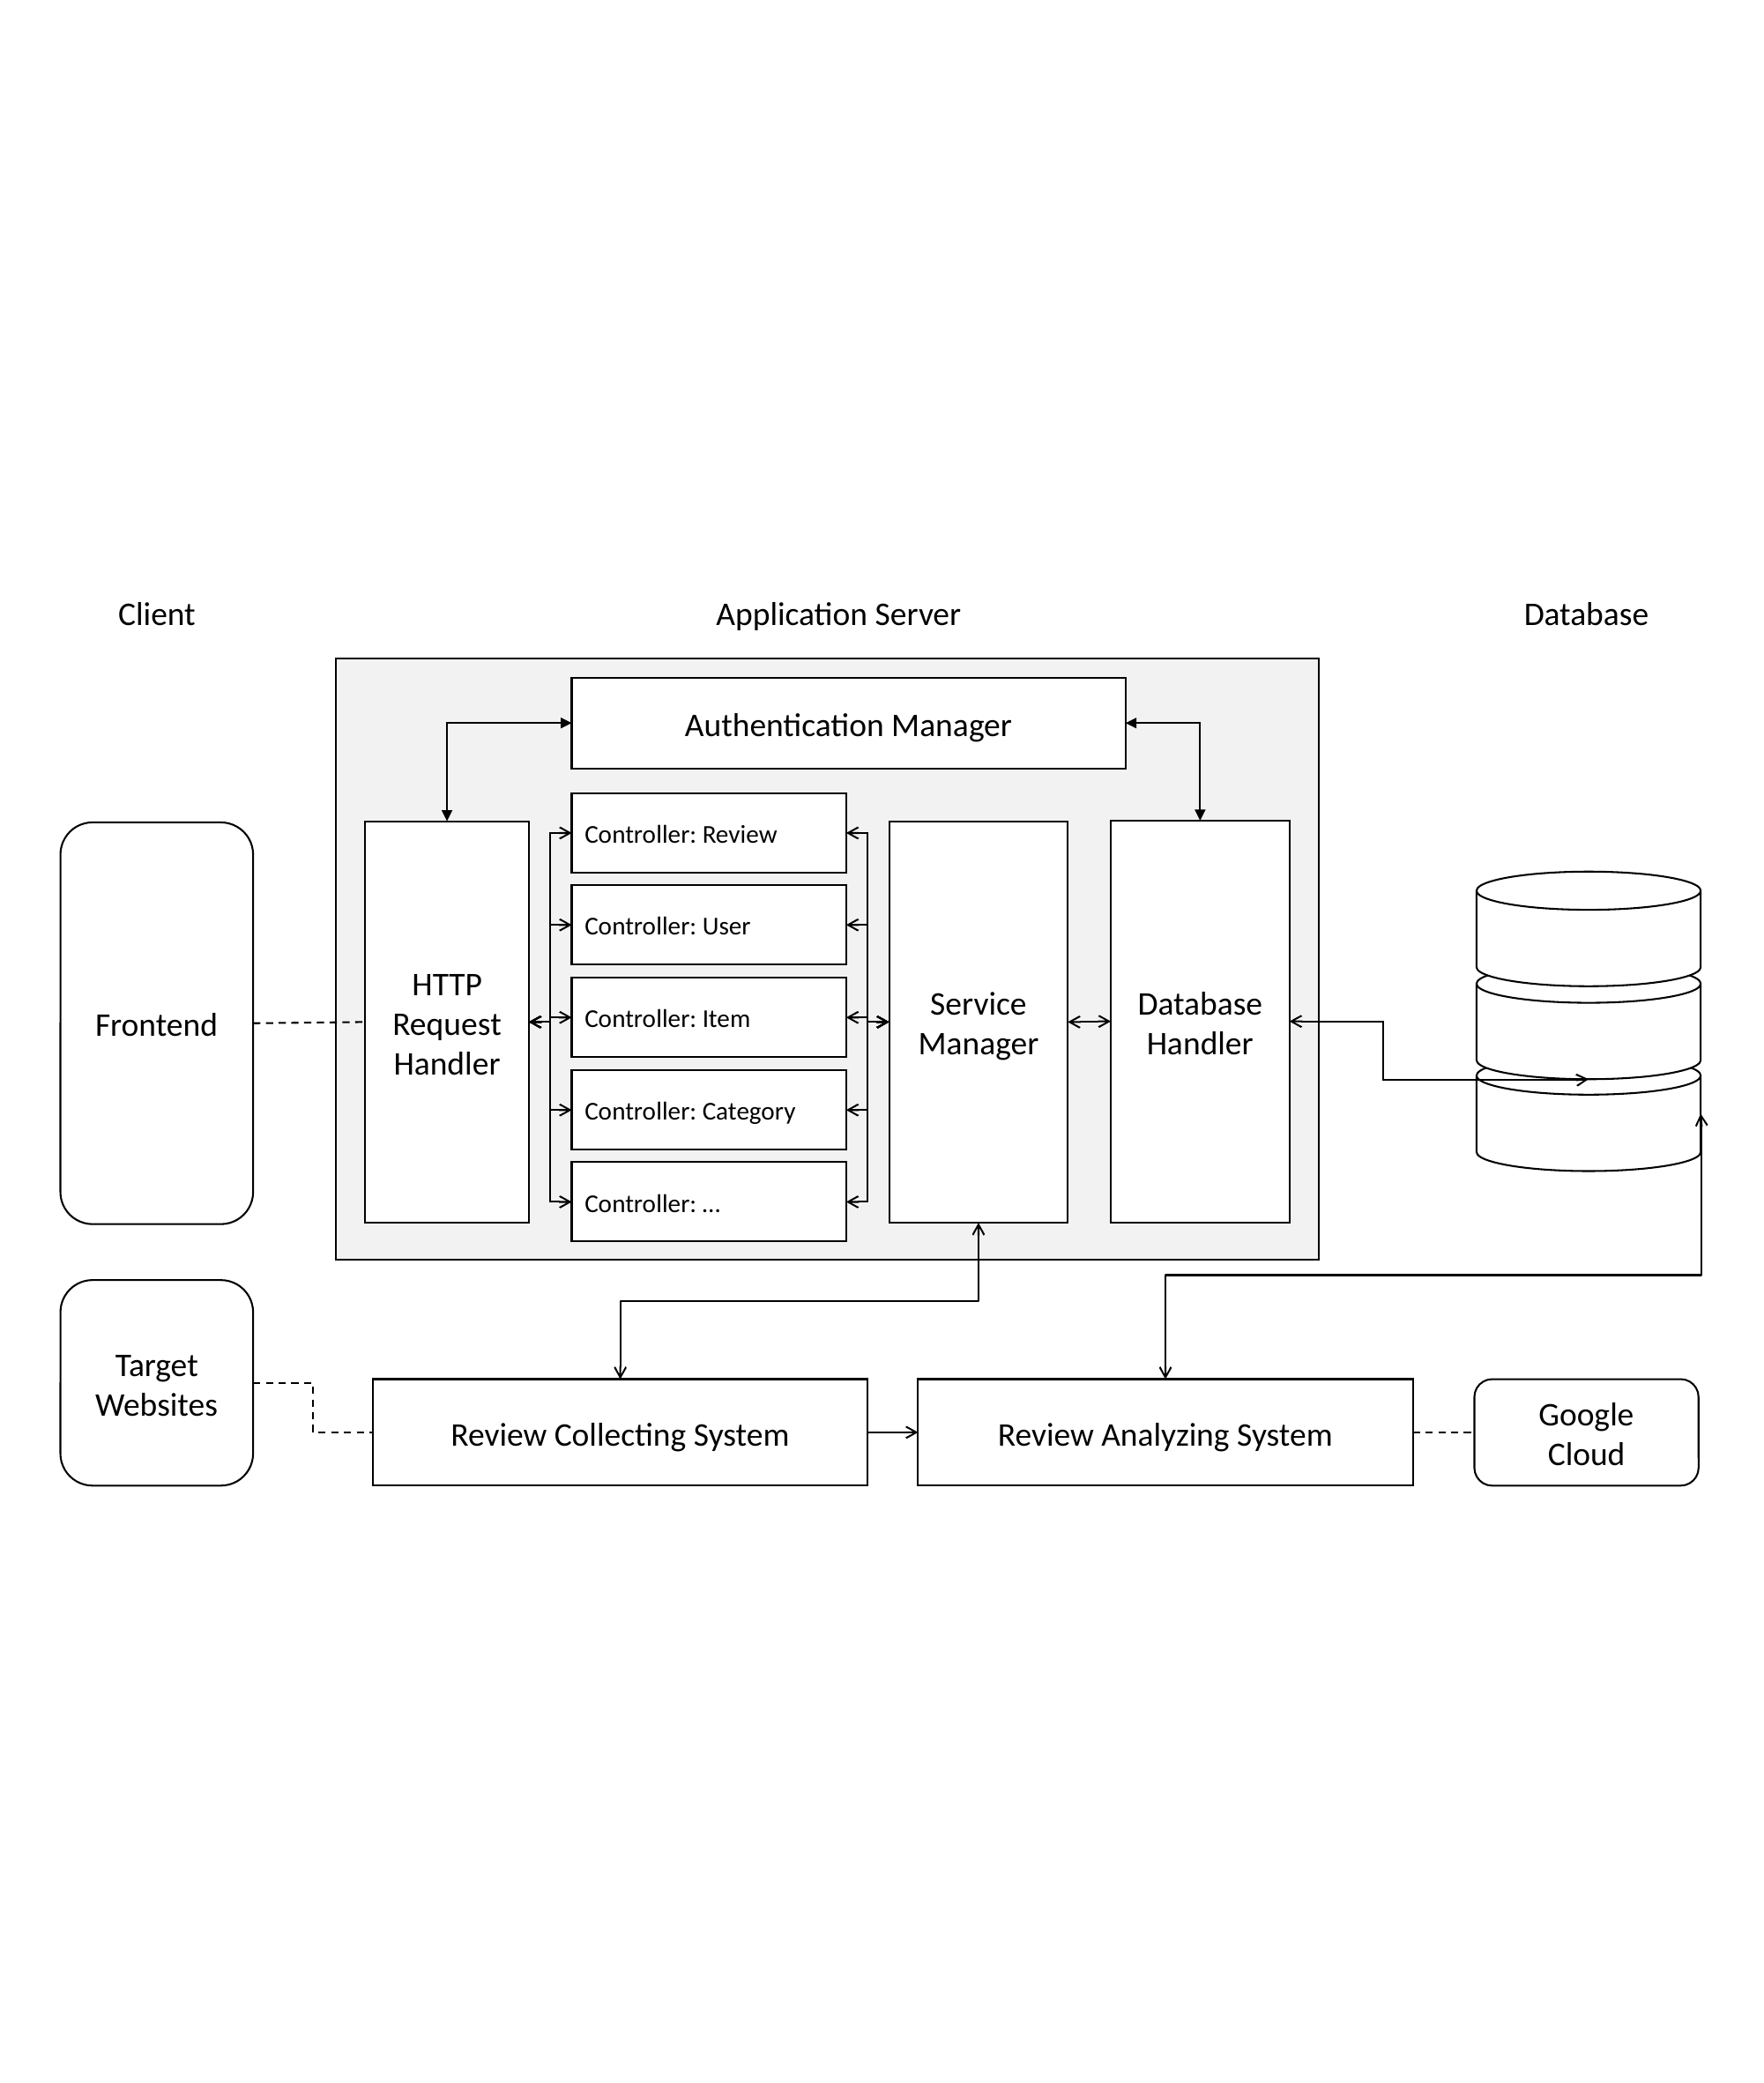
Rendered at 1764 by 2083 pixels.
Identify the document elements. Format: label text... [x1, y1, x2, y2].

text_box [335, 1023, 721, 1261]
text_box Client [51, 585, 263, 638]
text_box Authentication Manager [570, 677, 1127, 770]
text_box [845, 925, 889, 1017]
text_box Database [1492, 585, 1680, 638]
text_box Review Analyzing System [917, 1378, 1272, 1486]
text_box Controller: … [570, 1161, 721, 1242]
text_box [528, 1022, 572, 1202]
text_box HTTP Request Handler [364, 821, 530, 1224]
text_box Service Manager [889, 821, 1068, 1224]
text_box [845, 1017, 889, 1022]
text_box [572, 1058, 845, 1069]
text_box Controller: Category [572, 1069, 845, 1150]
text_box Google Cloud [1481, 1378, 1700, 1487]
text_box Frontend [59, 821, 255, 1225]
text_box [528, 925, 572, 1017]
text_box Review Collecting System [372, 1378, 868, 1486]
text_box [528, 832, 572, 925]
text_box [1125, 723, 1201, 821]
text_box [878, 1202, 978, 1261]
text_box Application Server [688, 585, 990, 638]
text_box Database Handler [1110, 820, 1291, 1224]
text_box Controller: Review [570, 792, 847, 874]
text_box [845, 1022, 889, 1202]
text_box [460, 710, 559, 835]
text_box [335, 658, 1320, 1022]
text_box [845, 832, 889, 925]
text_box [1291, 1023, 1320, 1063]
text_box [979, 1023, 1272, 1261]
text_box Controller: User [572, 884, 845, 965]
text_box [528, 1017, 572, 1022]
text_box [1476, 871, 1701, 1172]
text_box Target Websites [59, 1279, 255, 1487]
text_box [1272, 1063, 1481, 1487]
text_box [721, 1121, 878, 1480]
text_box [253, 1382, 373, 1432]
text_box Controller: Item [572, 977, 845, 1058]
